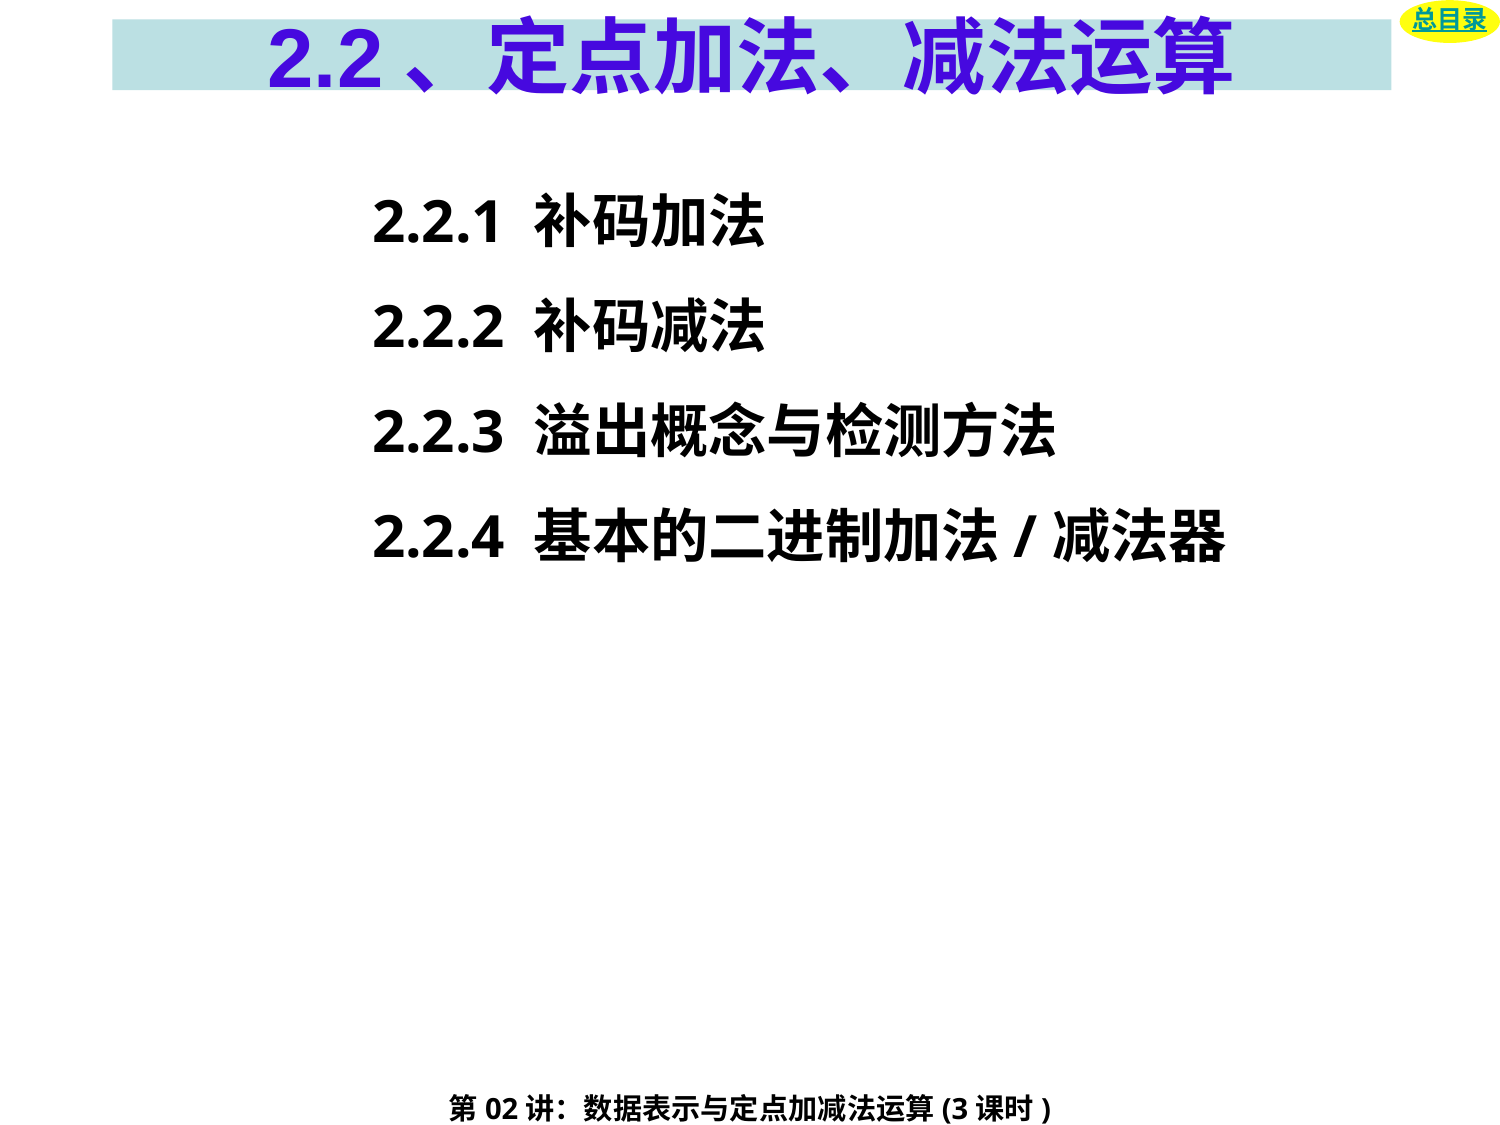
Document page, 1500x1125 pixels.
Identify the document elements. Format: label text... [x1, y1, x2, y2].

text_box 第02讲：数据表示与定点加减法运算(3课时) [0, 1090, 1500, 1125]
title 2.2、定点加法、减法运算 [112, 19, 1392, 91]
text_box 总目录 [1399, 0, 1500, 43]
text_box 2.2.1 补码加法 2.2.2 补码减法 2.2.3 溢出概念与检测方法 2.2.4 基本的二进制加法/减法器 [372, 149, 1306, 569]
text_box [674, 544, 826, 581]
